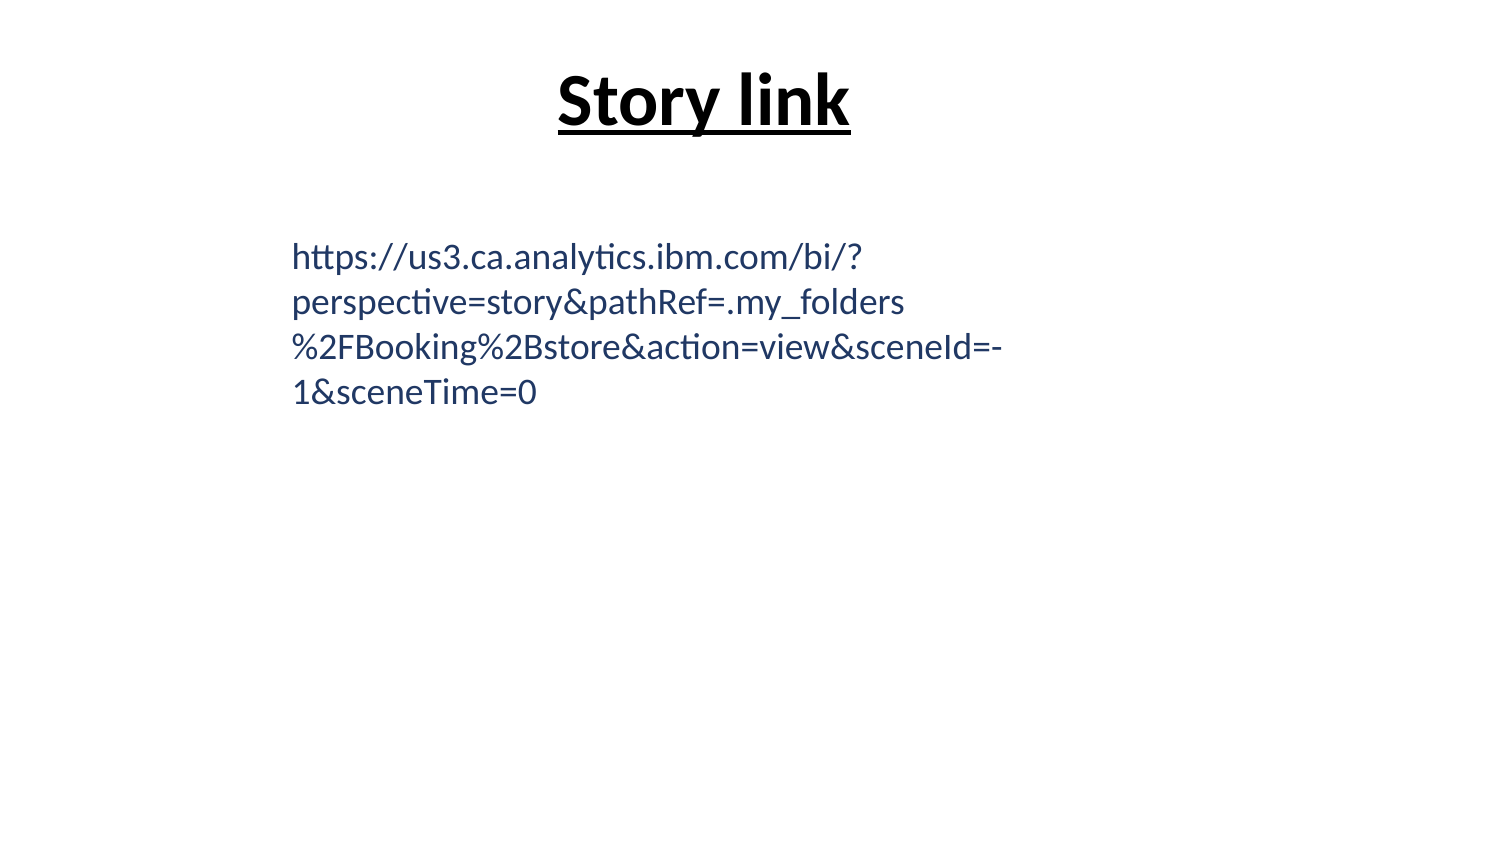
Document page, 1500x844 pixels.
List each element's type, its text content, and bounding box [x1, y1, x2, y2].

text_box Story link [542, 43, 1293, 148]
text_box https://us3.ca.analytics.ibm.com/bi/?perspective=story&pathRef=.my_folders%2FBooking%2Bstore&action=view&sceneId=-1&sceneTime=0 [276, 224, 1027, 420]
